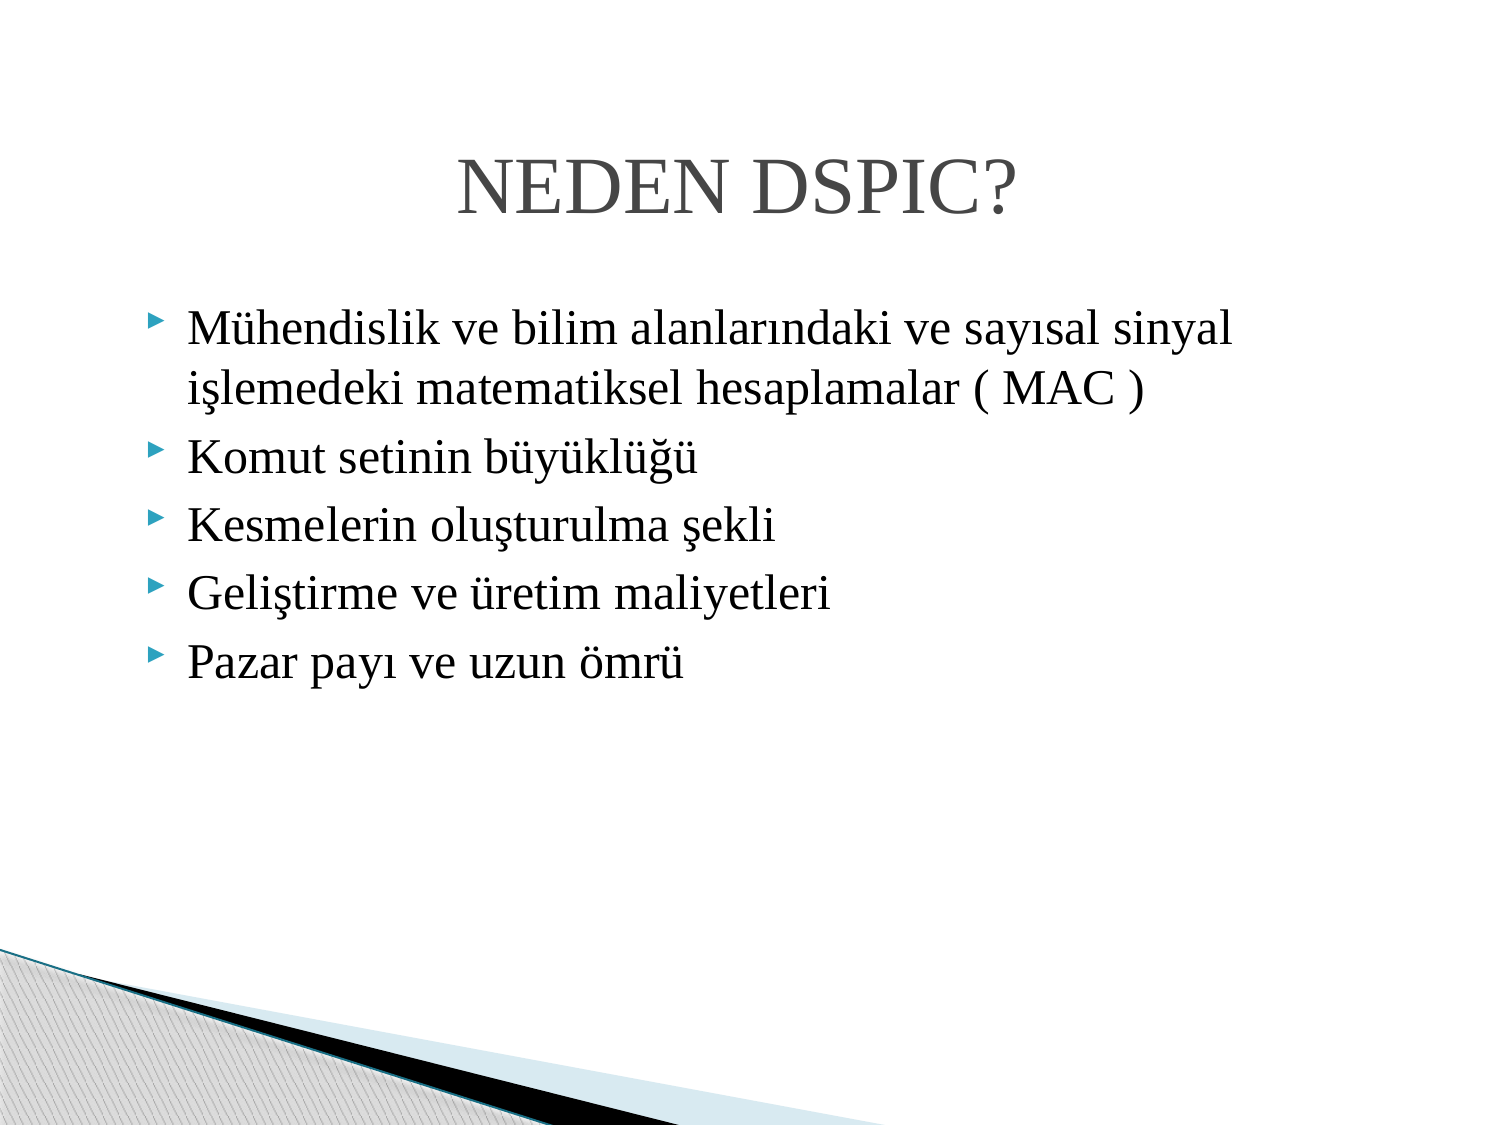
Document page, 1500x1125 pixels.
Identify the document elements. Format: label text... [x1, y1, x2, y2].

list Mühendislik ve bilim alanlarındaki ve sayısal sinyal işlemedeki matematiksel hesaplamalar ( MAC ) Komut setinin büyüklüğü Kesmelerin oluşturulma şekli Geliştirme ve üretim maliyetleri Pazar payı ve uzun ömrü [112, 287, 1375, 845]
title NEDEN DSPIC? [62, 87, 1413, 275]
